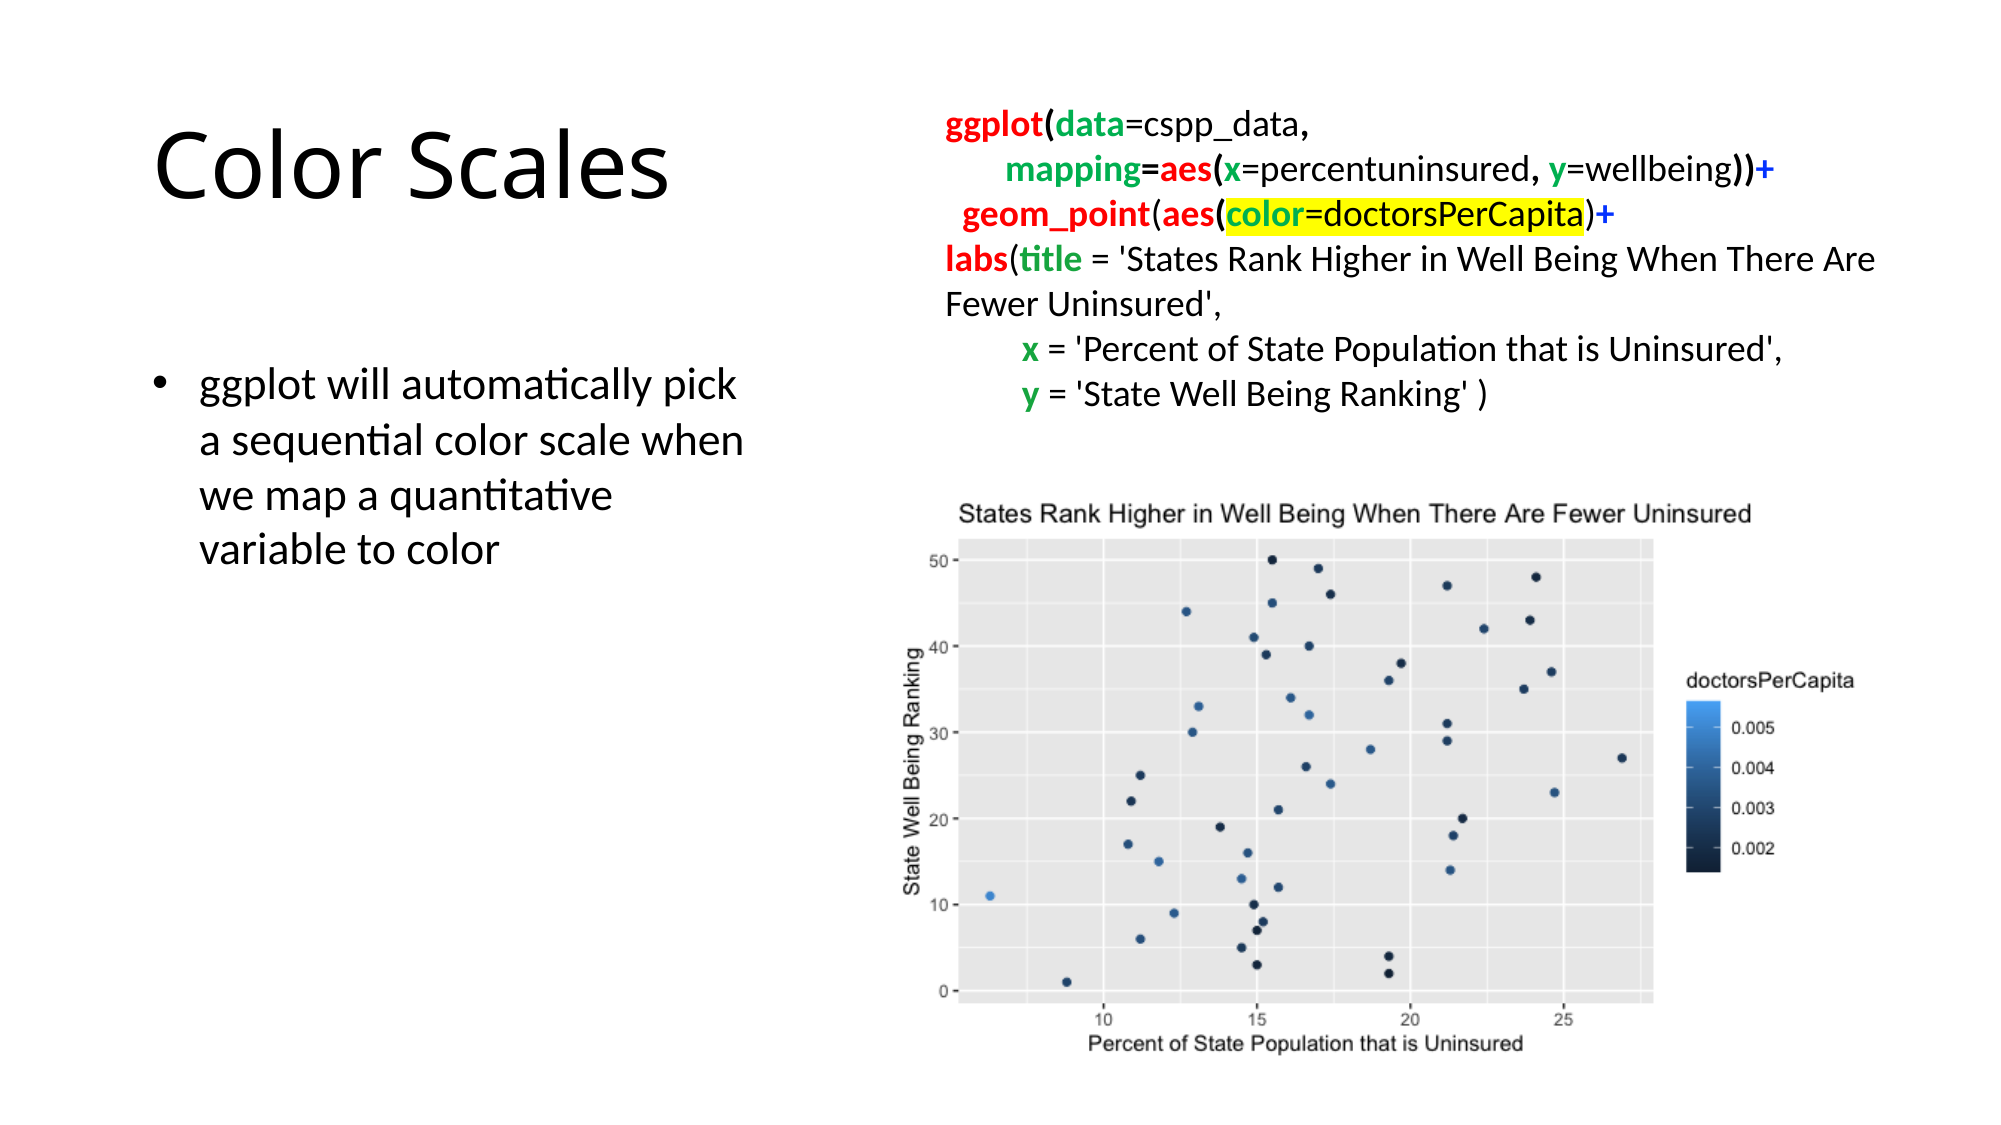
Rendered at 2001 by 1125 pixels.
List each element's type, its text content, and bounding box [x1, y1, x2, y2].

text_box ggplot(data=cspp_data, mapping=aes(x=percentuninsured, y=wellbeing))+ geom_point(aes(color=doctorsPerCapita)+ labs(title = 'States Rank Higher in Well Being When There Are Fewer Uninsured', x = 'Percent of State Population that is Uninsured', y = 'State Well Being Ranking' ) [930, 91, 1931, 422]
text_box ggplot will automatically pick a sequential color scale when we map a quantitative variable to color [137, 346, 783, 637]
title Color Scales [137, 59, 1863, 278]
picture [893, 493, 1877, 1066]
